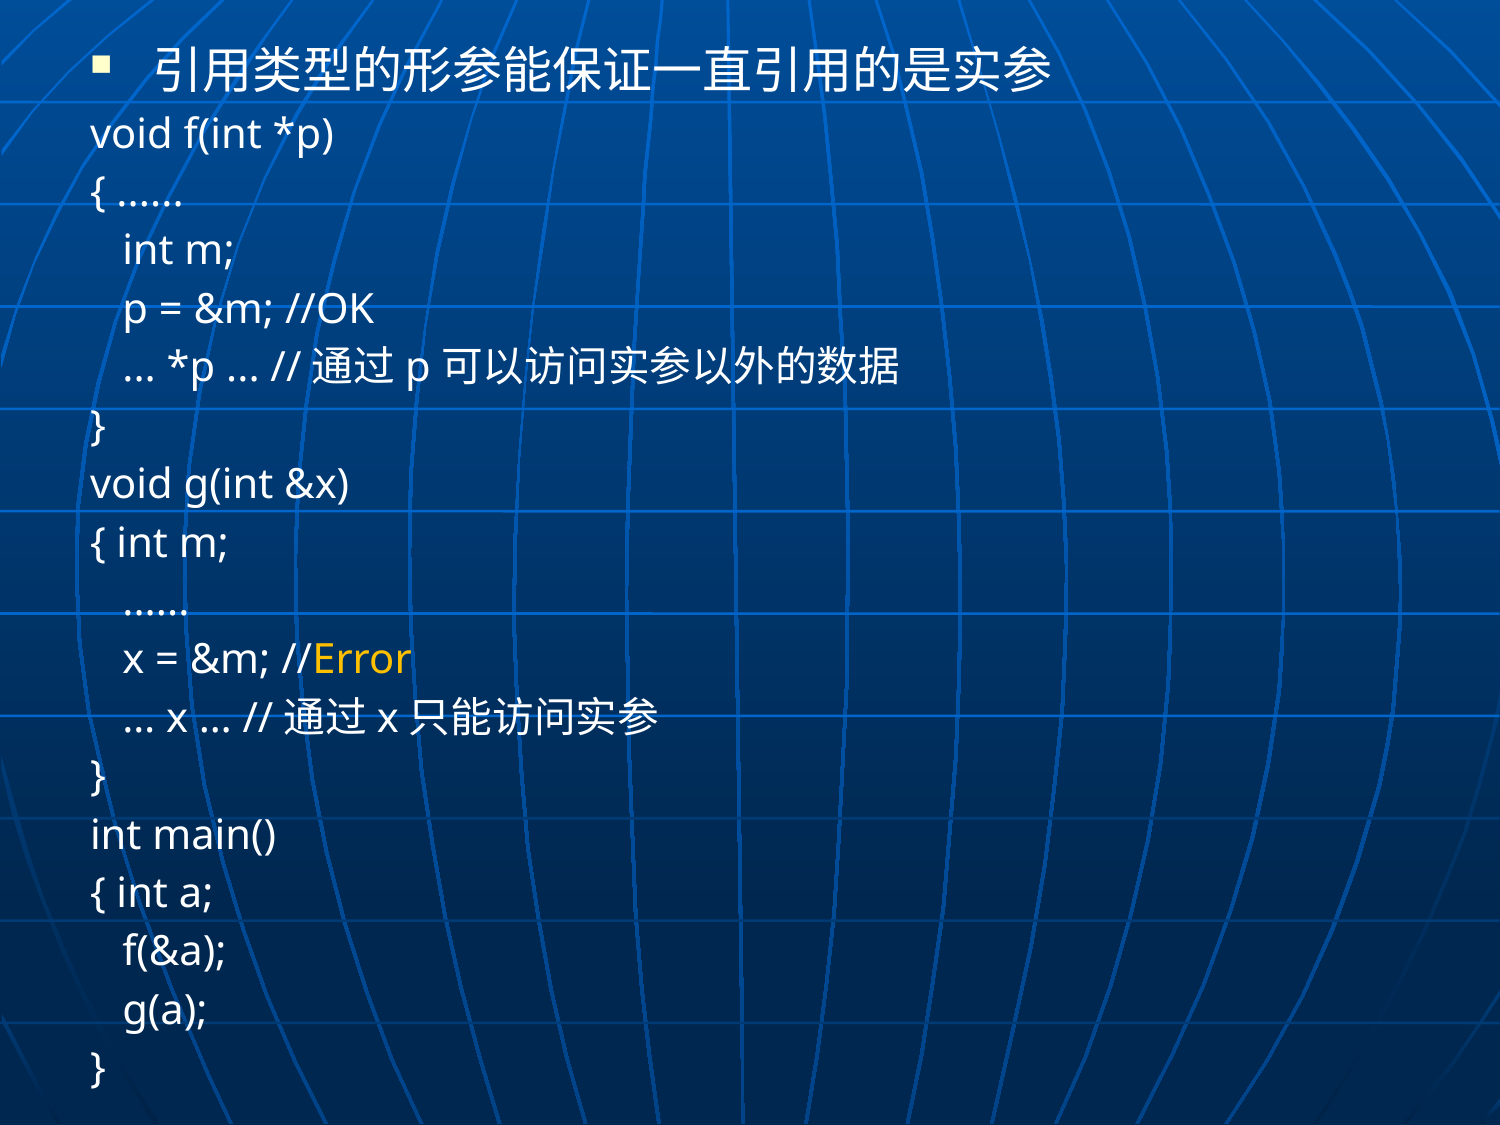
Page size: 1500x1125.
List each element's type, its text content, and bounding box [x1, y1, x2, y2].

list 引用类型的形参能保证一直引用的是实参 void f(int *p) { ...... int m; p = &m; //OK ... *p ... //通过p可以访问实参以外的数据 } void g(int &x) { int m; ...... x = &m; //Error … x … //通过x只能访问实参 } int main() { int a; f(&a); g(a); } [75, 42, 1425, 1106]
